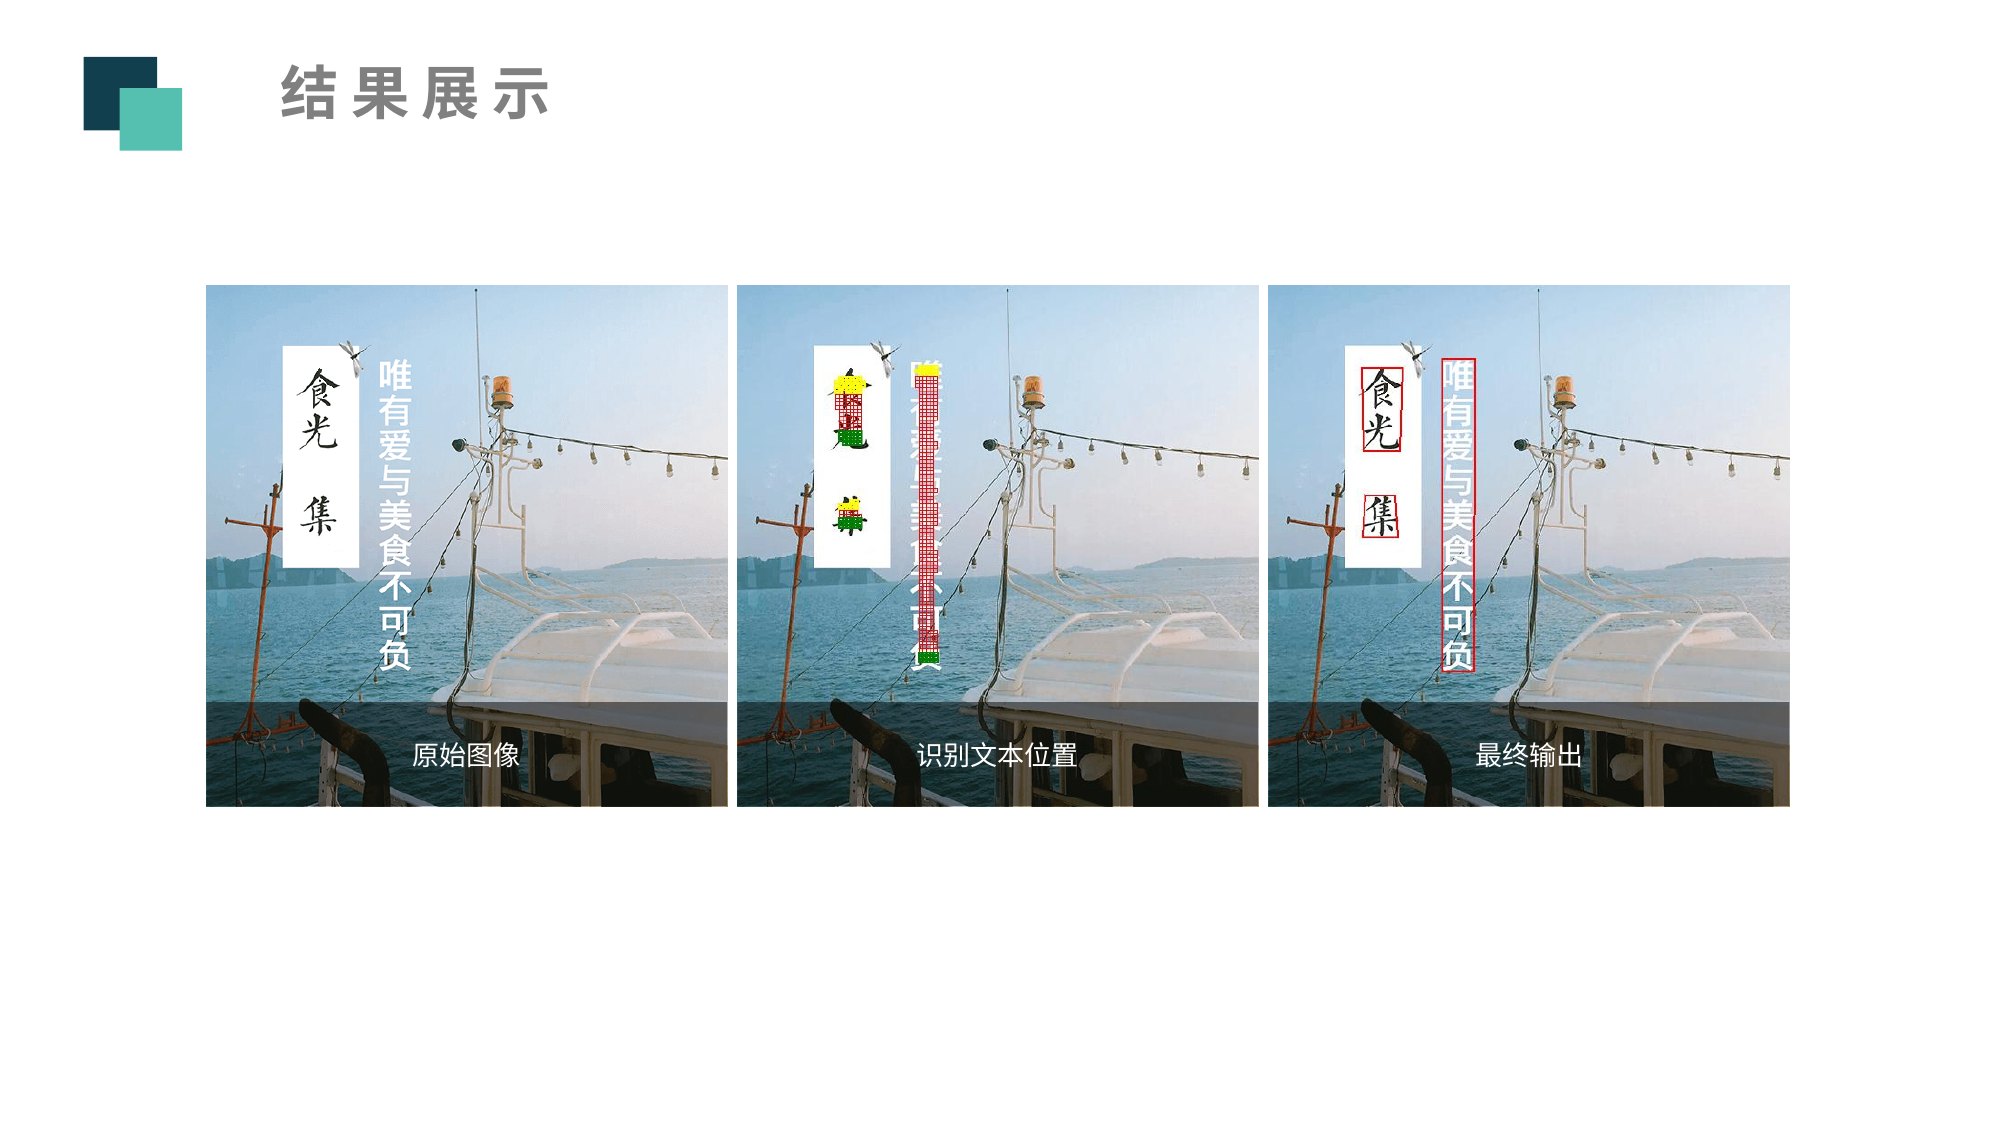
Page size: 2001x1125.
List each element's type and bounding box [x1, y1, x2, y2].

text_box [83, 48, 574, 151]
picture [737, 285, 1259, 807]
picture [1268, 285, 1790, 807]
picture [206, 285, 728, 807]
